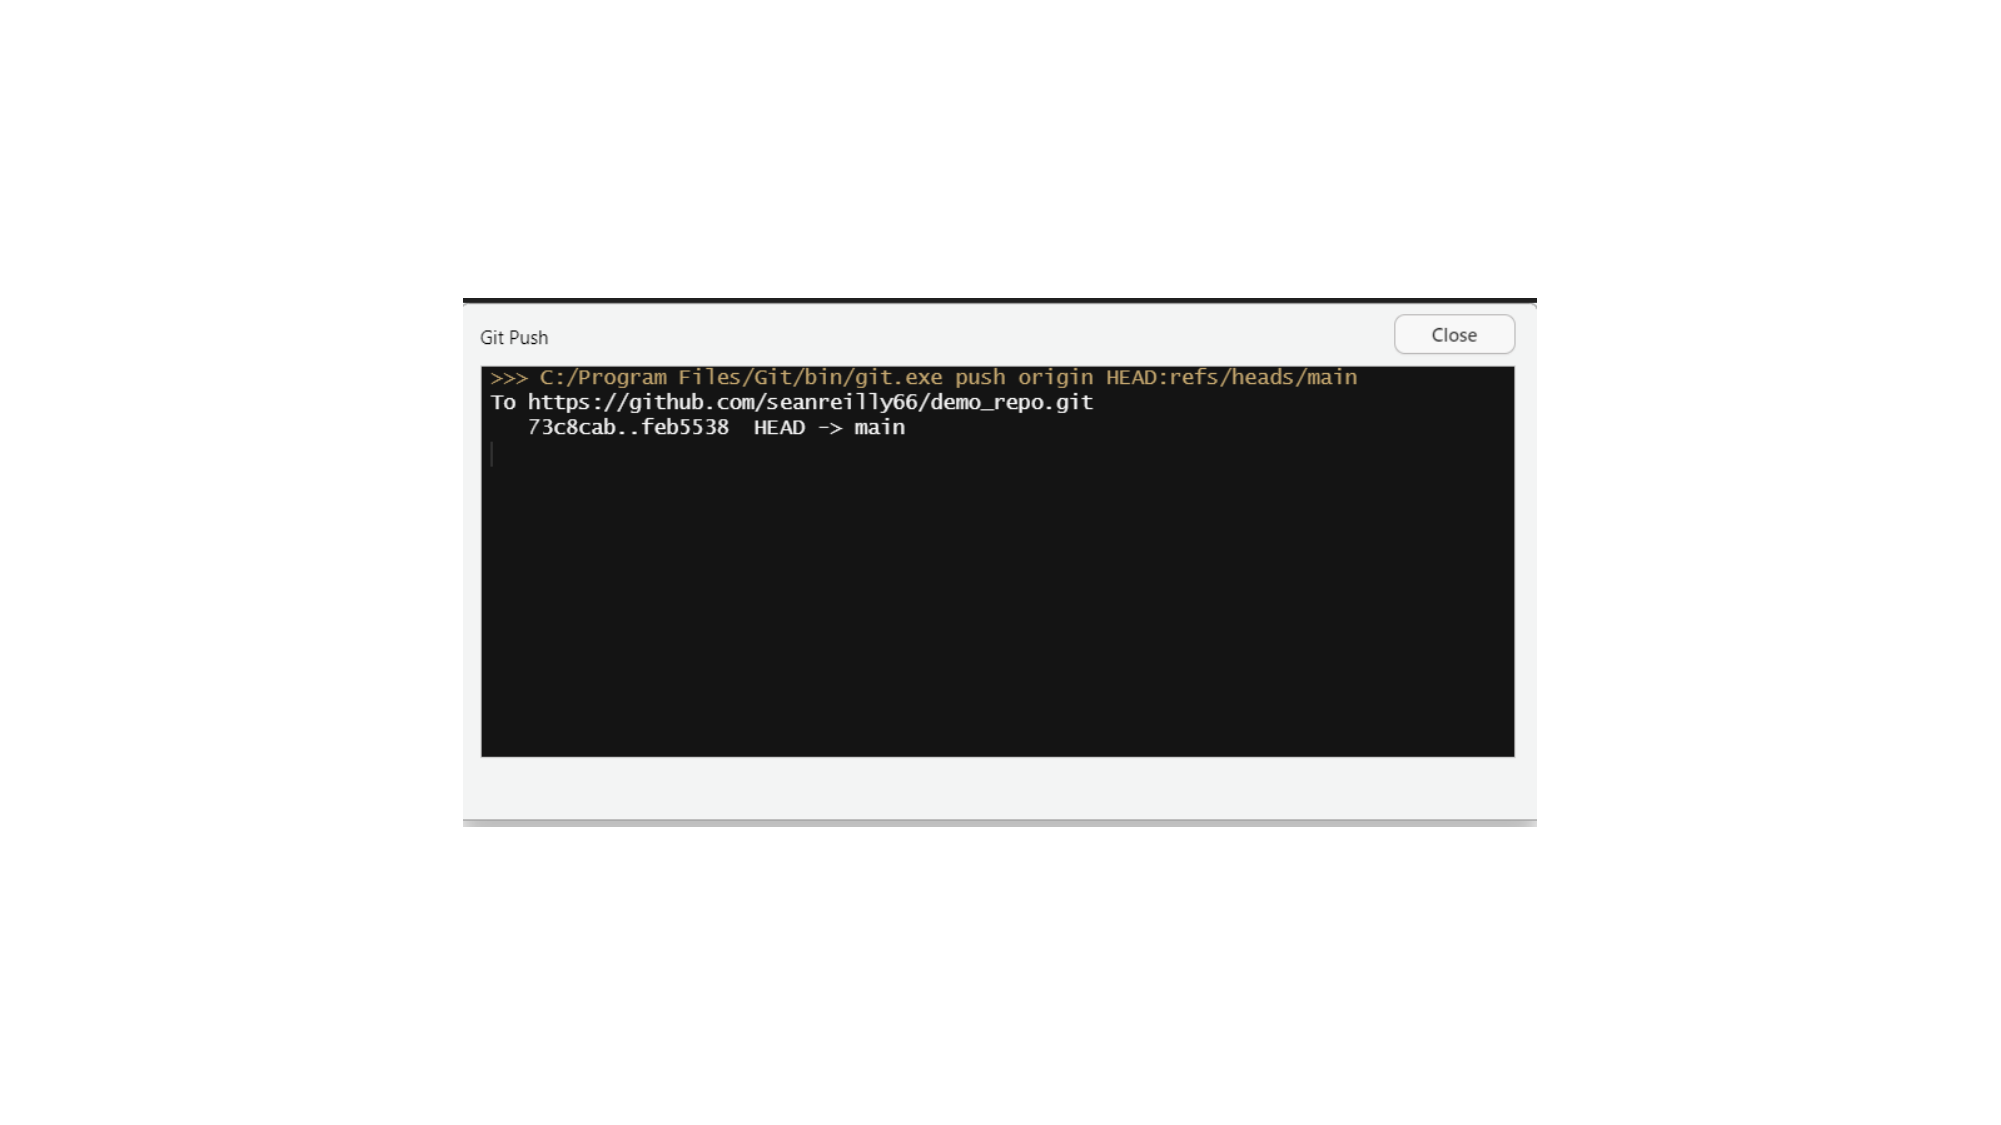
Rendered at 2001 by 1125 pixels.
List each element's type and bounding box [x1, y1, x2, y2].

picture [463, 297, 1537, 828]
